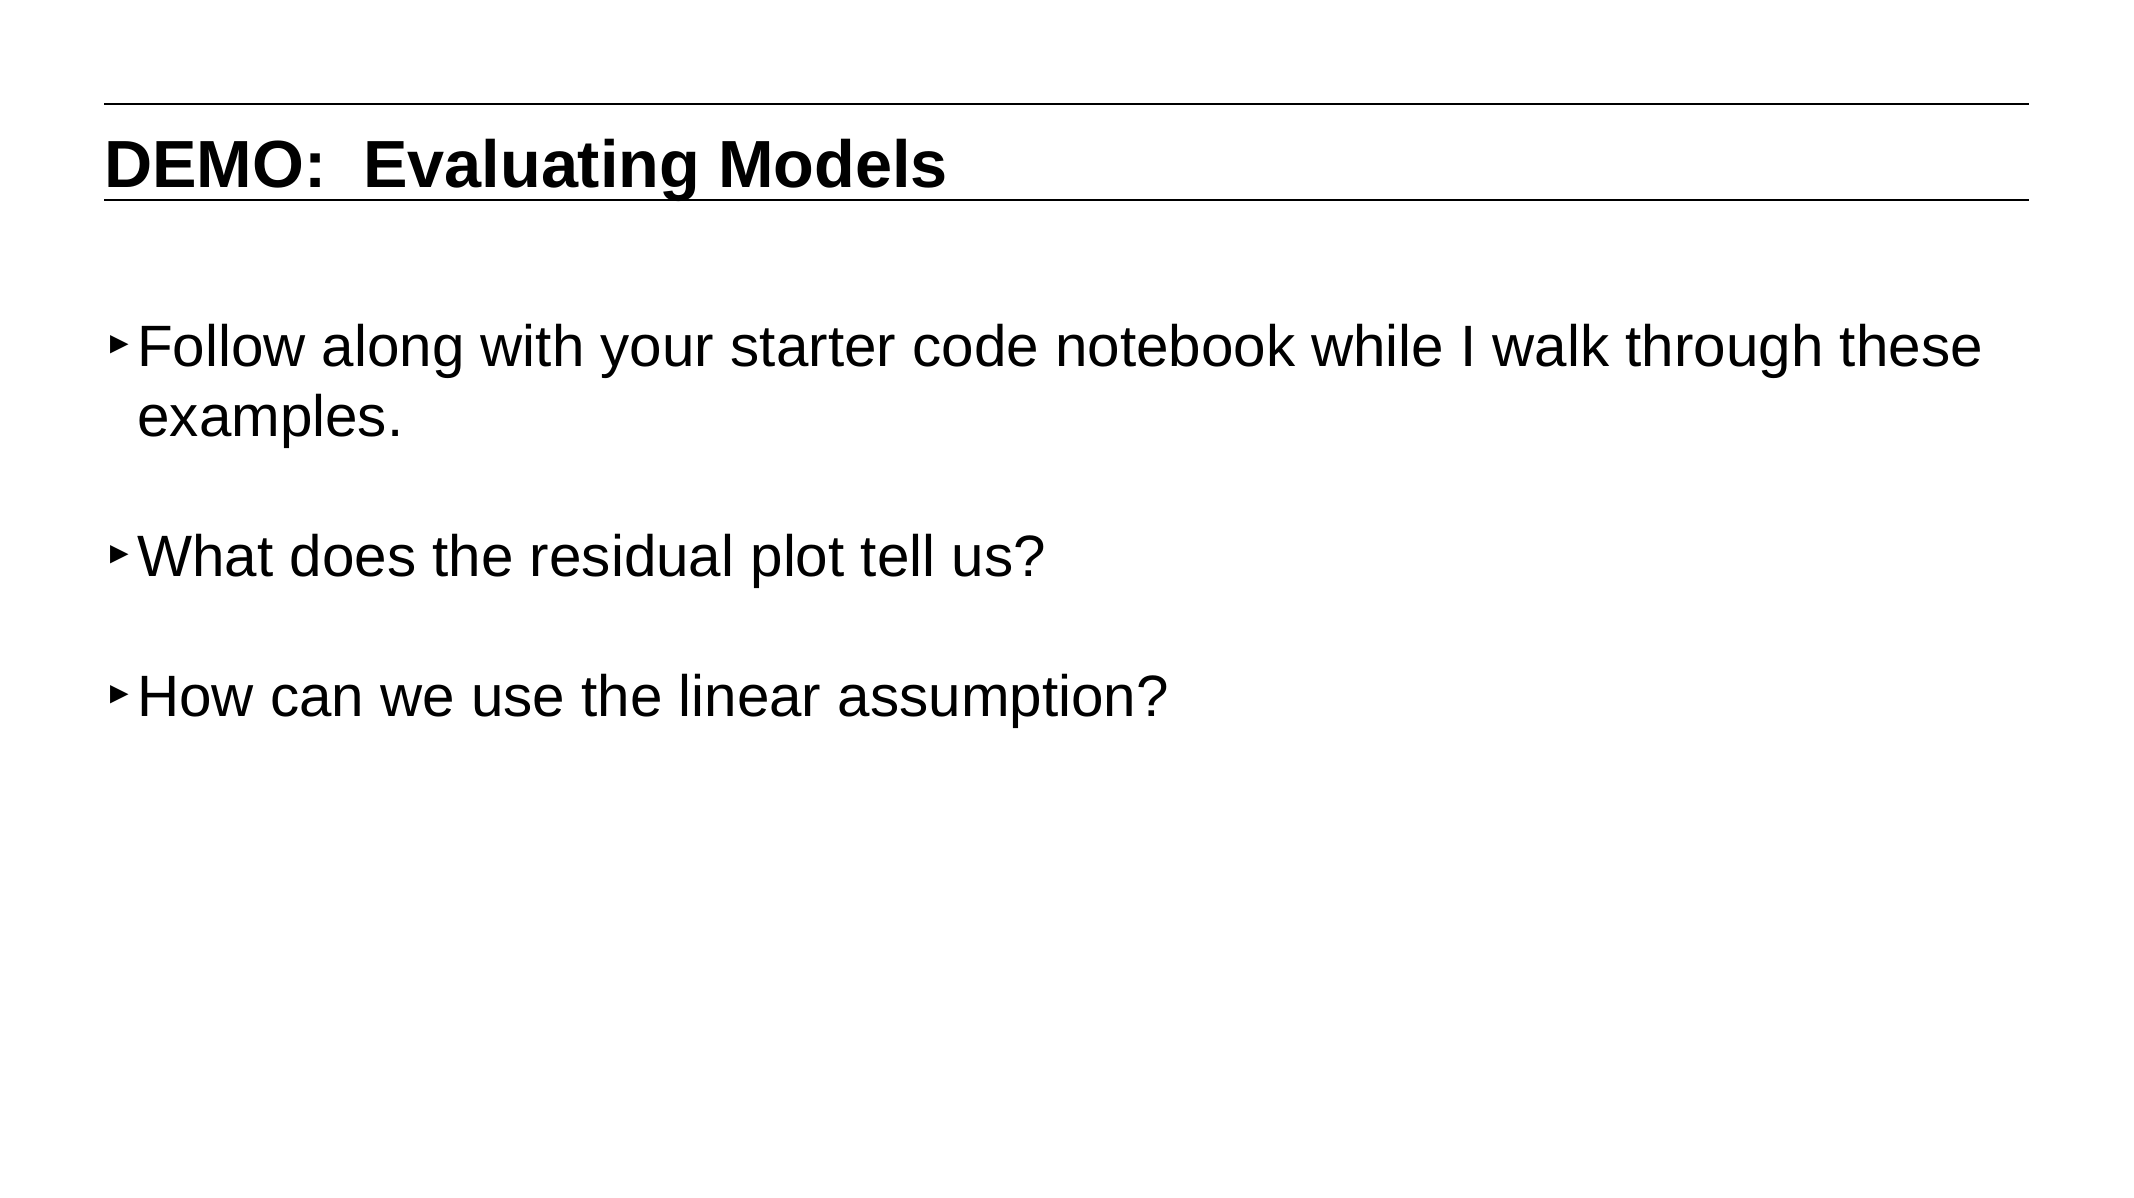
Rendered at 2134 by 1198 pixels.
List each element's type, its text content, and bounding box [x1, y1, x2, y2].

list Follow along with your starter code notebook while I walk through these examples. What does the residual plot tell us? How can we use the linear assumption? [104, 238, 2030, 864]
text_box DEMO: Evaluating Models [104, 120, 1523, 192]
